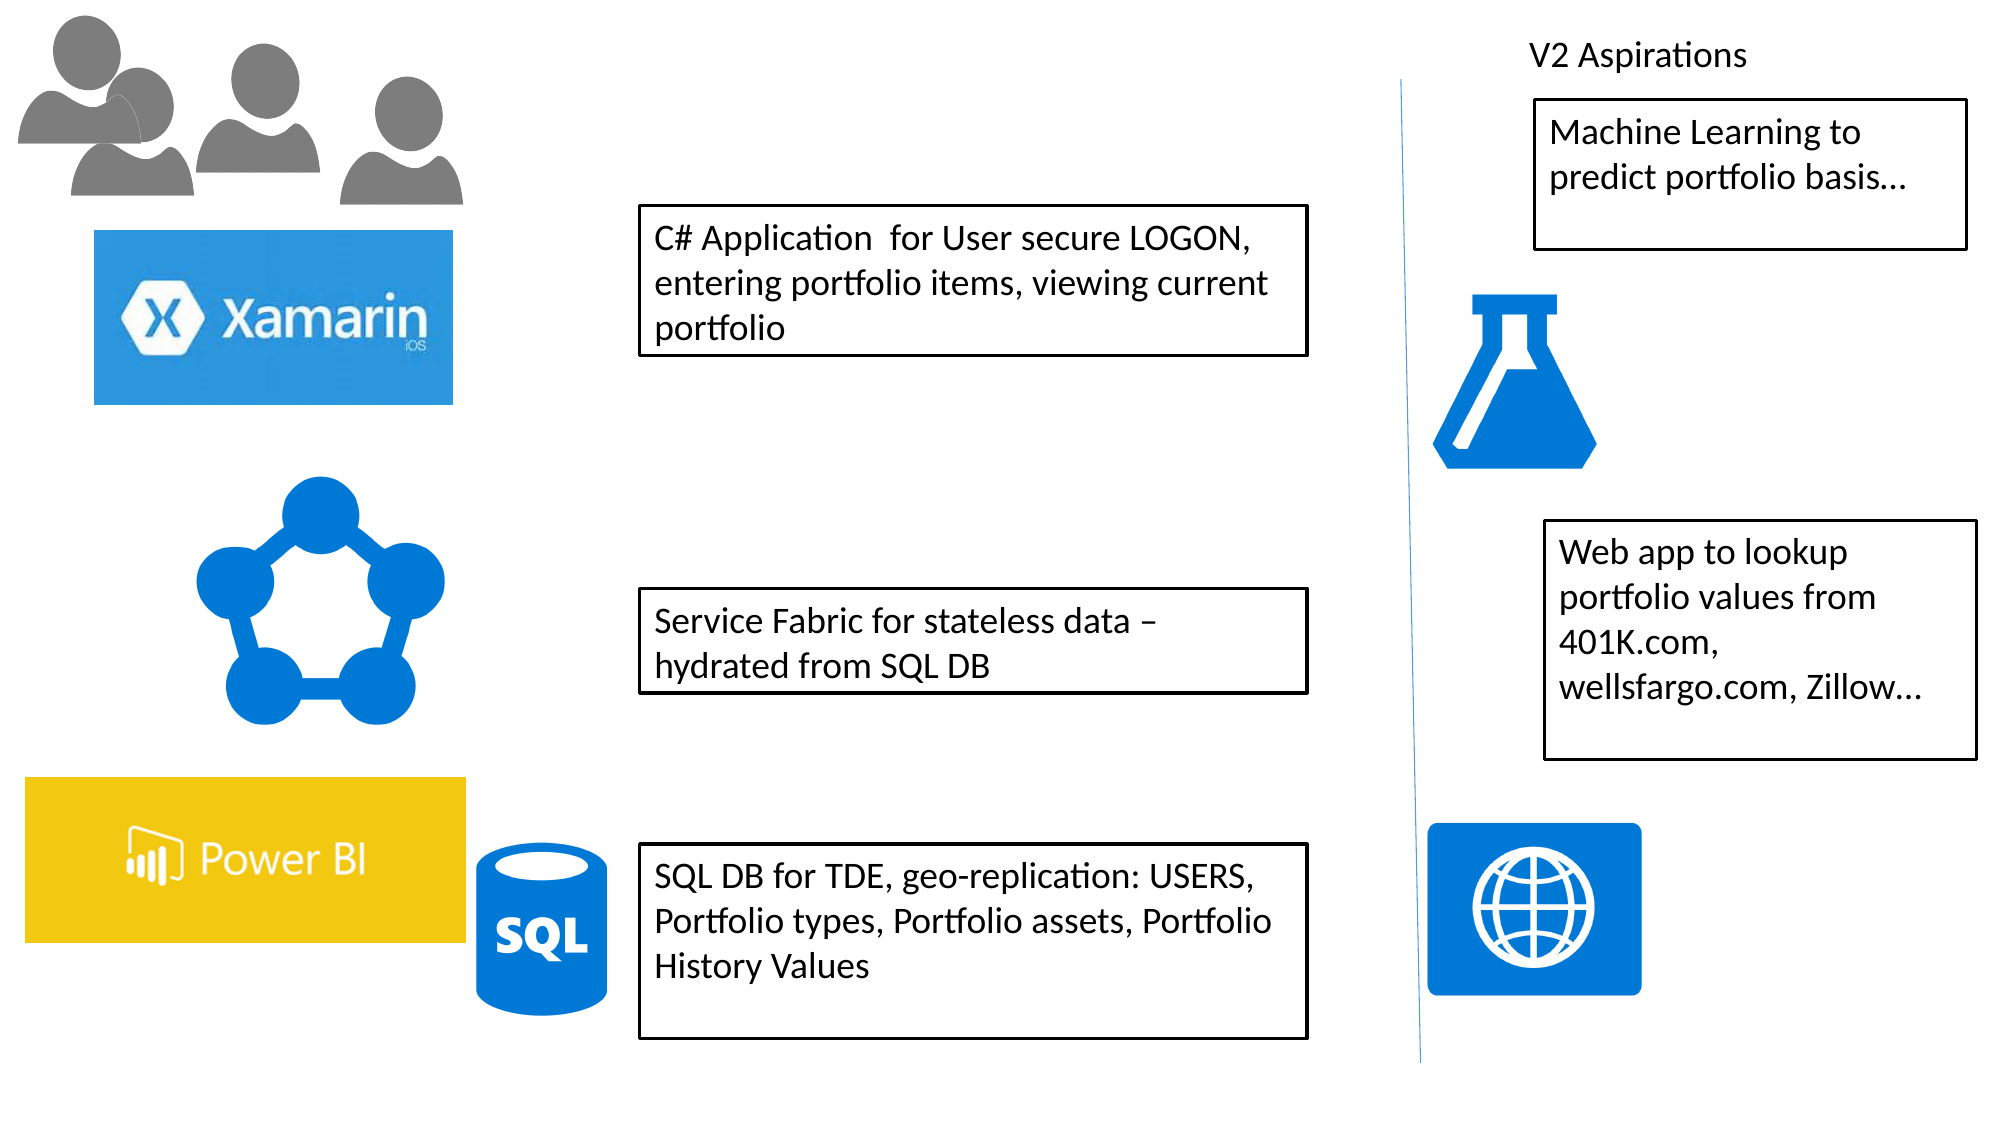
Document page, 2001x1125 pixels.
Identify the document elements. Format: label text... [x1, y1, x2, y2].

text_box C# Application for User secure LOGON, entering portfolio items, viewing current portfolio [639, 205, 1308, 356]
picture [94, 230, 453, 405]
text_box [1400, 79, 1421, 1063]
picture [337, 76, 466, 205]
picture [1427, 294, 1602, 469]
picture [196, 476, 445, 725]
text_box V2 Aspirations [1514, 22, 1959, 128]
text_box SQL DB for TDE, geo-replication: USERS, Portfolio types, Portfolio assets, Portfolio History Values [639, 843, 1308, 1039]
text_box Service Fabric for stateless data – hydrated from SQL DB [639, 588, 1308, 693]
text_box Web app to lookup portfolio values from 401K.com, wellsfargo.com, Zillow… [1544, 520, 1977, 760]
picture [25, 777, 629, 1016]
text_box Machine Learning to predict portfolio basis… [1534, 99, 1967, 250]
picture [1427, 802, 1642, 1016]
picture [15, 15, 323, 196]
